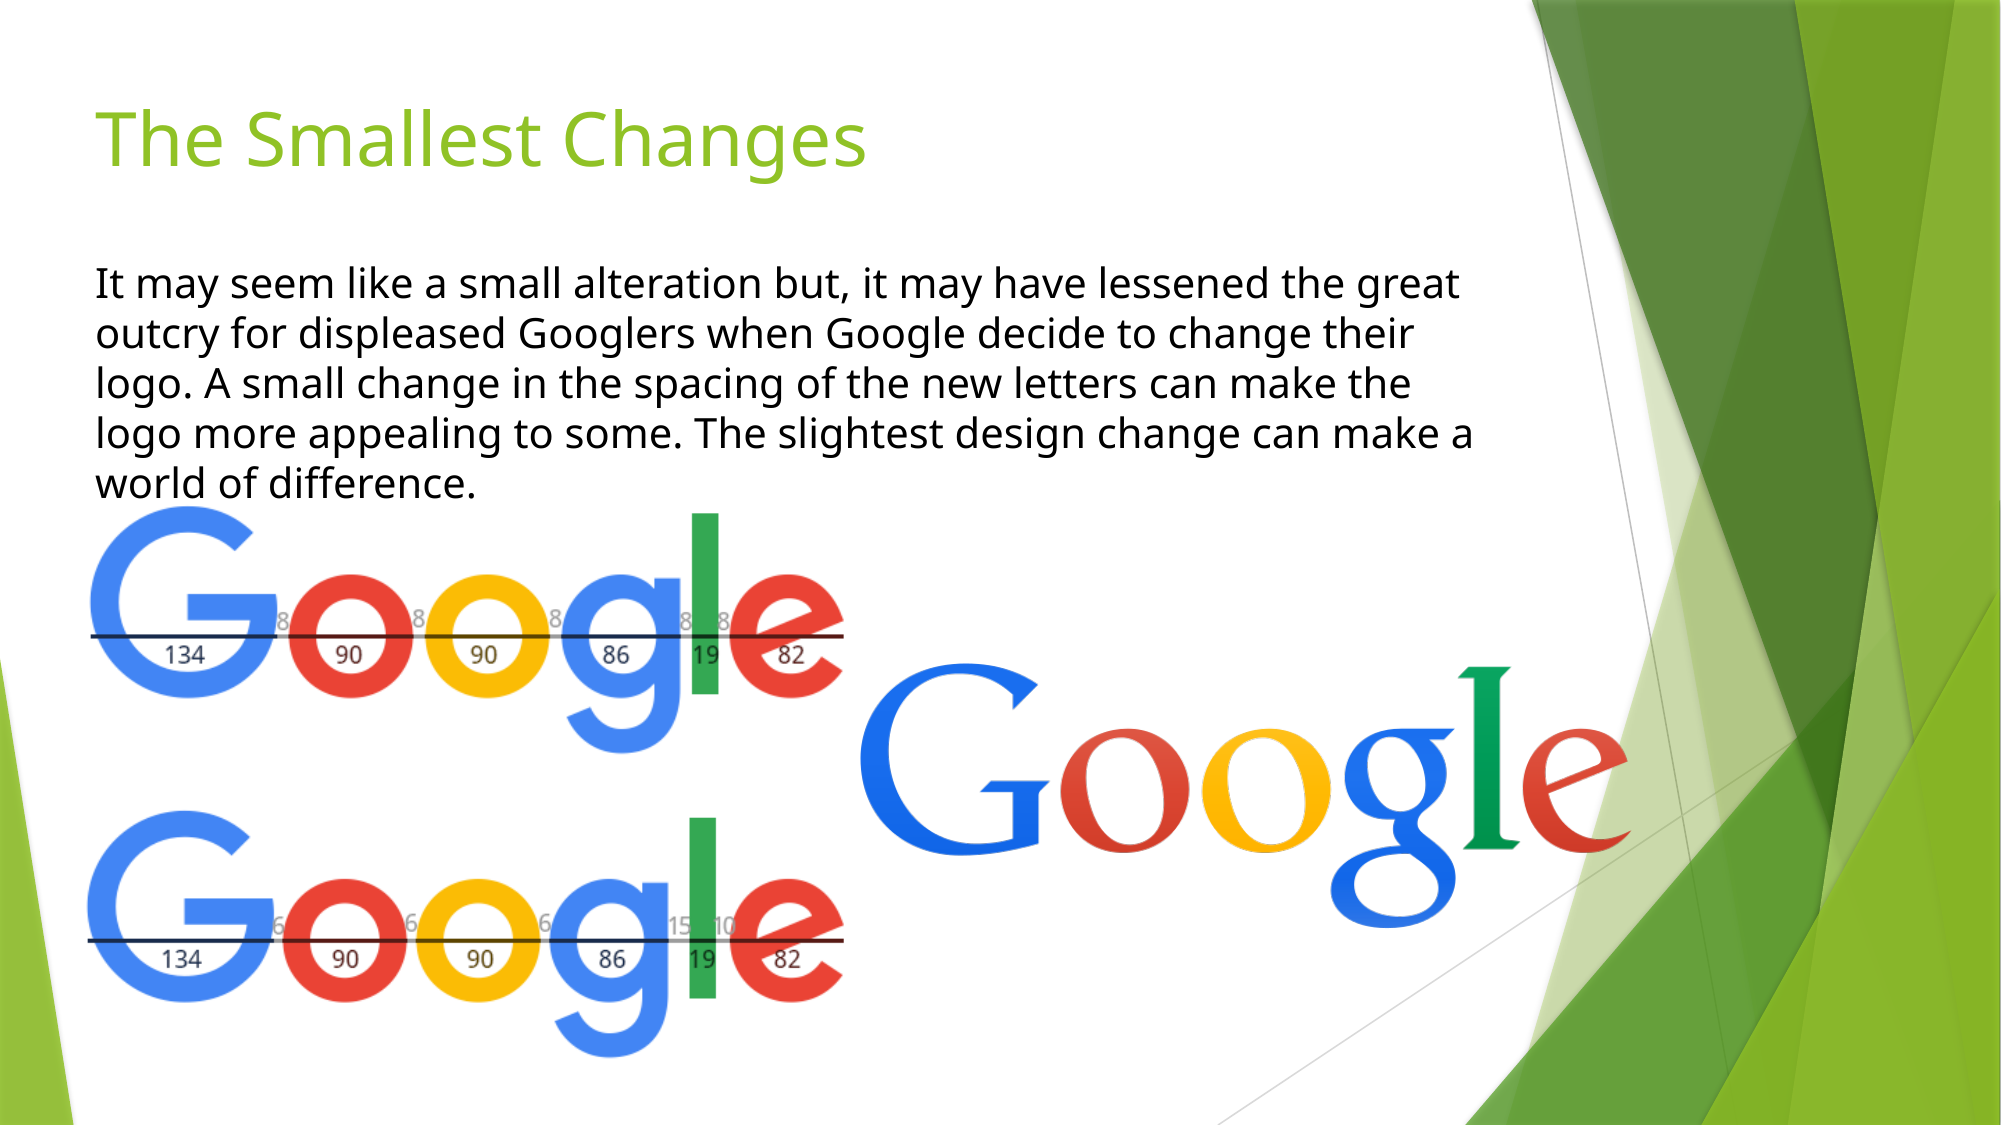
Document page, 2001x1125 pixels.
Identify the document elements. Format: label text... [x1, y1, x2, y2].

picture [79, 454, 1633, 930]
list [79, 760, 861, 1066]
text_box It may seem like a small alteration but, it may have lessened the great outcry for displeased Googlers when Google decide to change their logo. A small change in the spacing of the new letters can make the logo more appealing to some. The slightest design change can make a world of difference. [80, 249, 1491, 515]
title The Smallest Changes [80, 84, 1491, 198]
